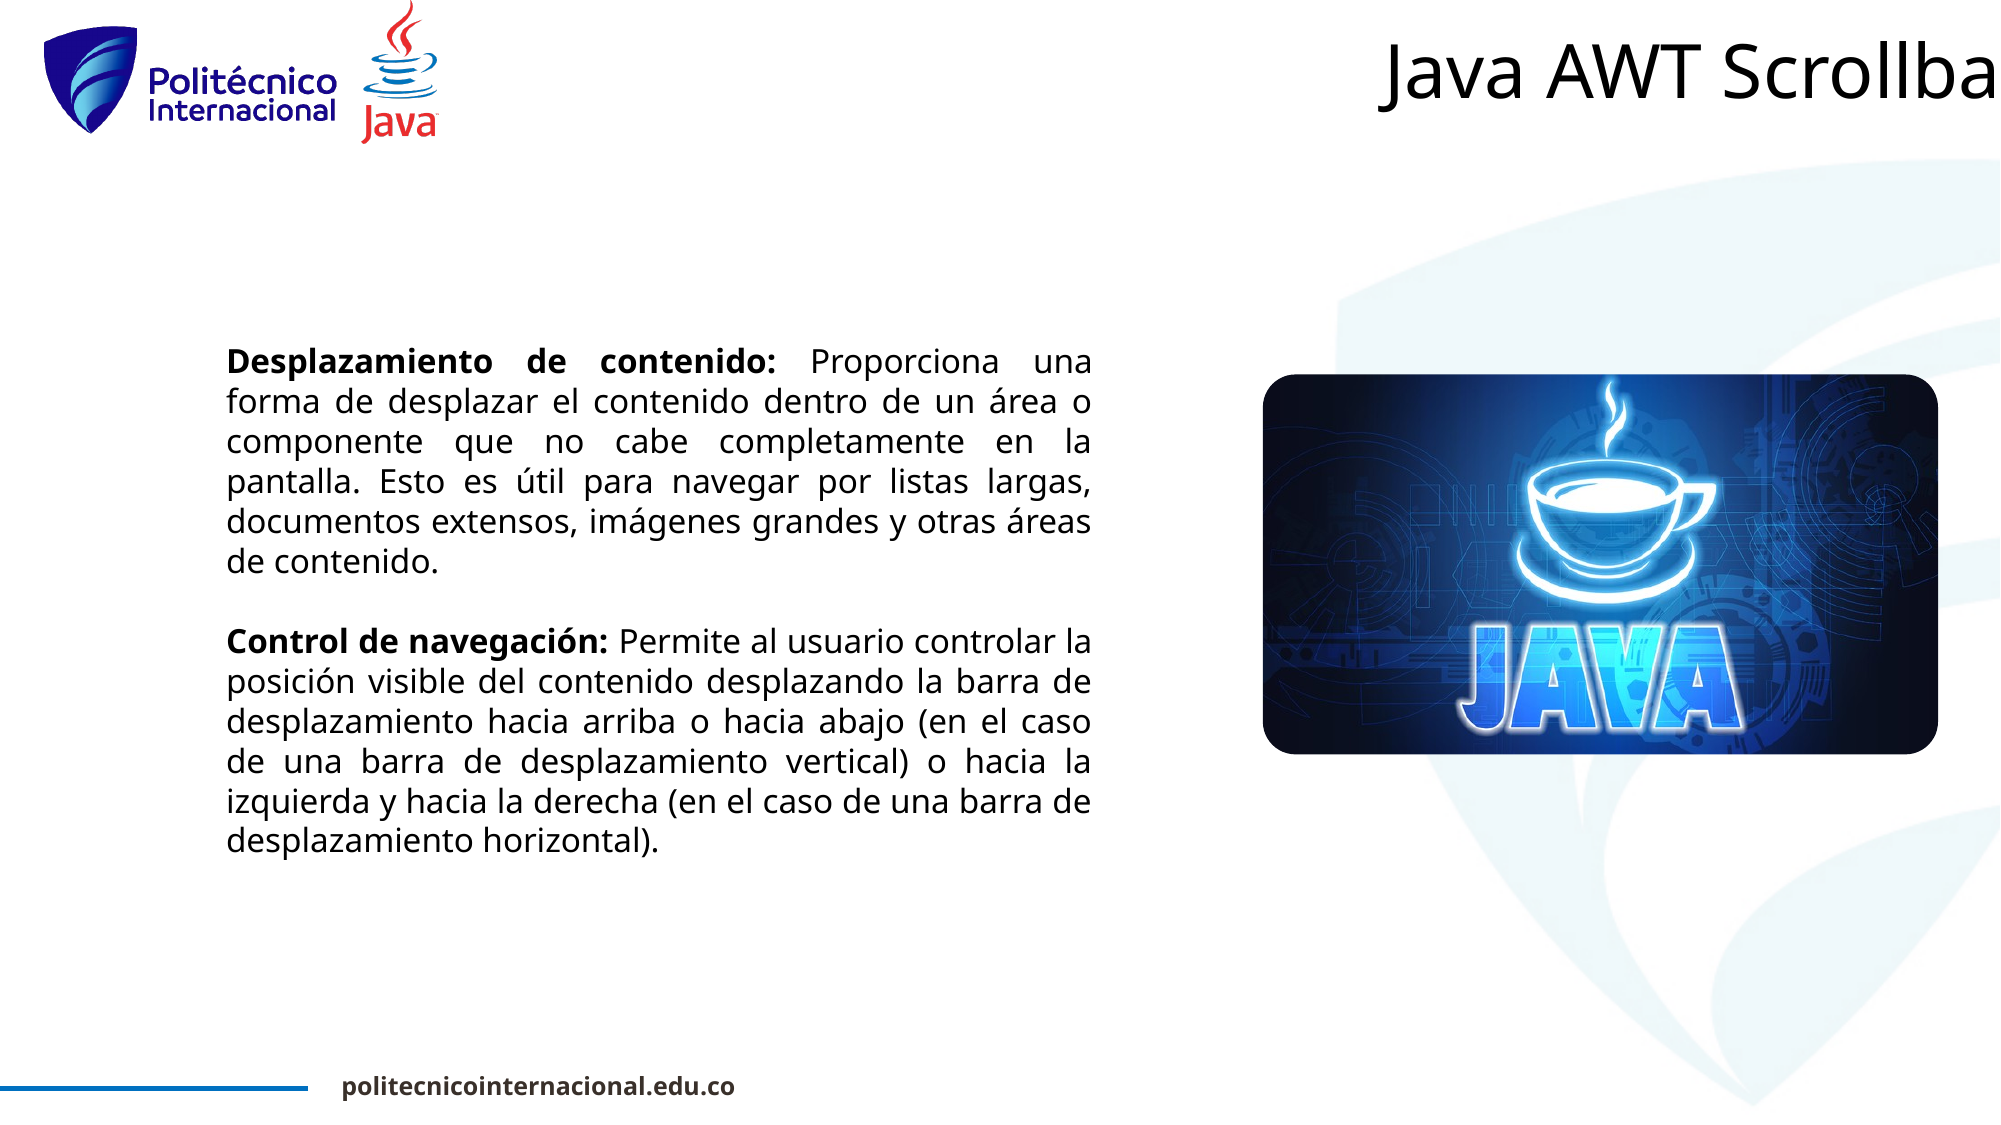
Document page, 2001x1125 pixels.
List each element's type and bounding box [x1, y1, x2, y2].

picture [0, 0, 2000, 1125]
text_box [429, 637, 452, 1125]
